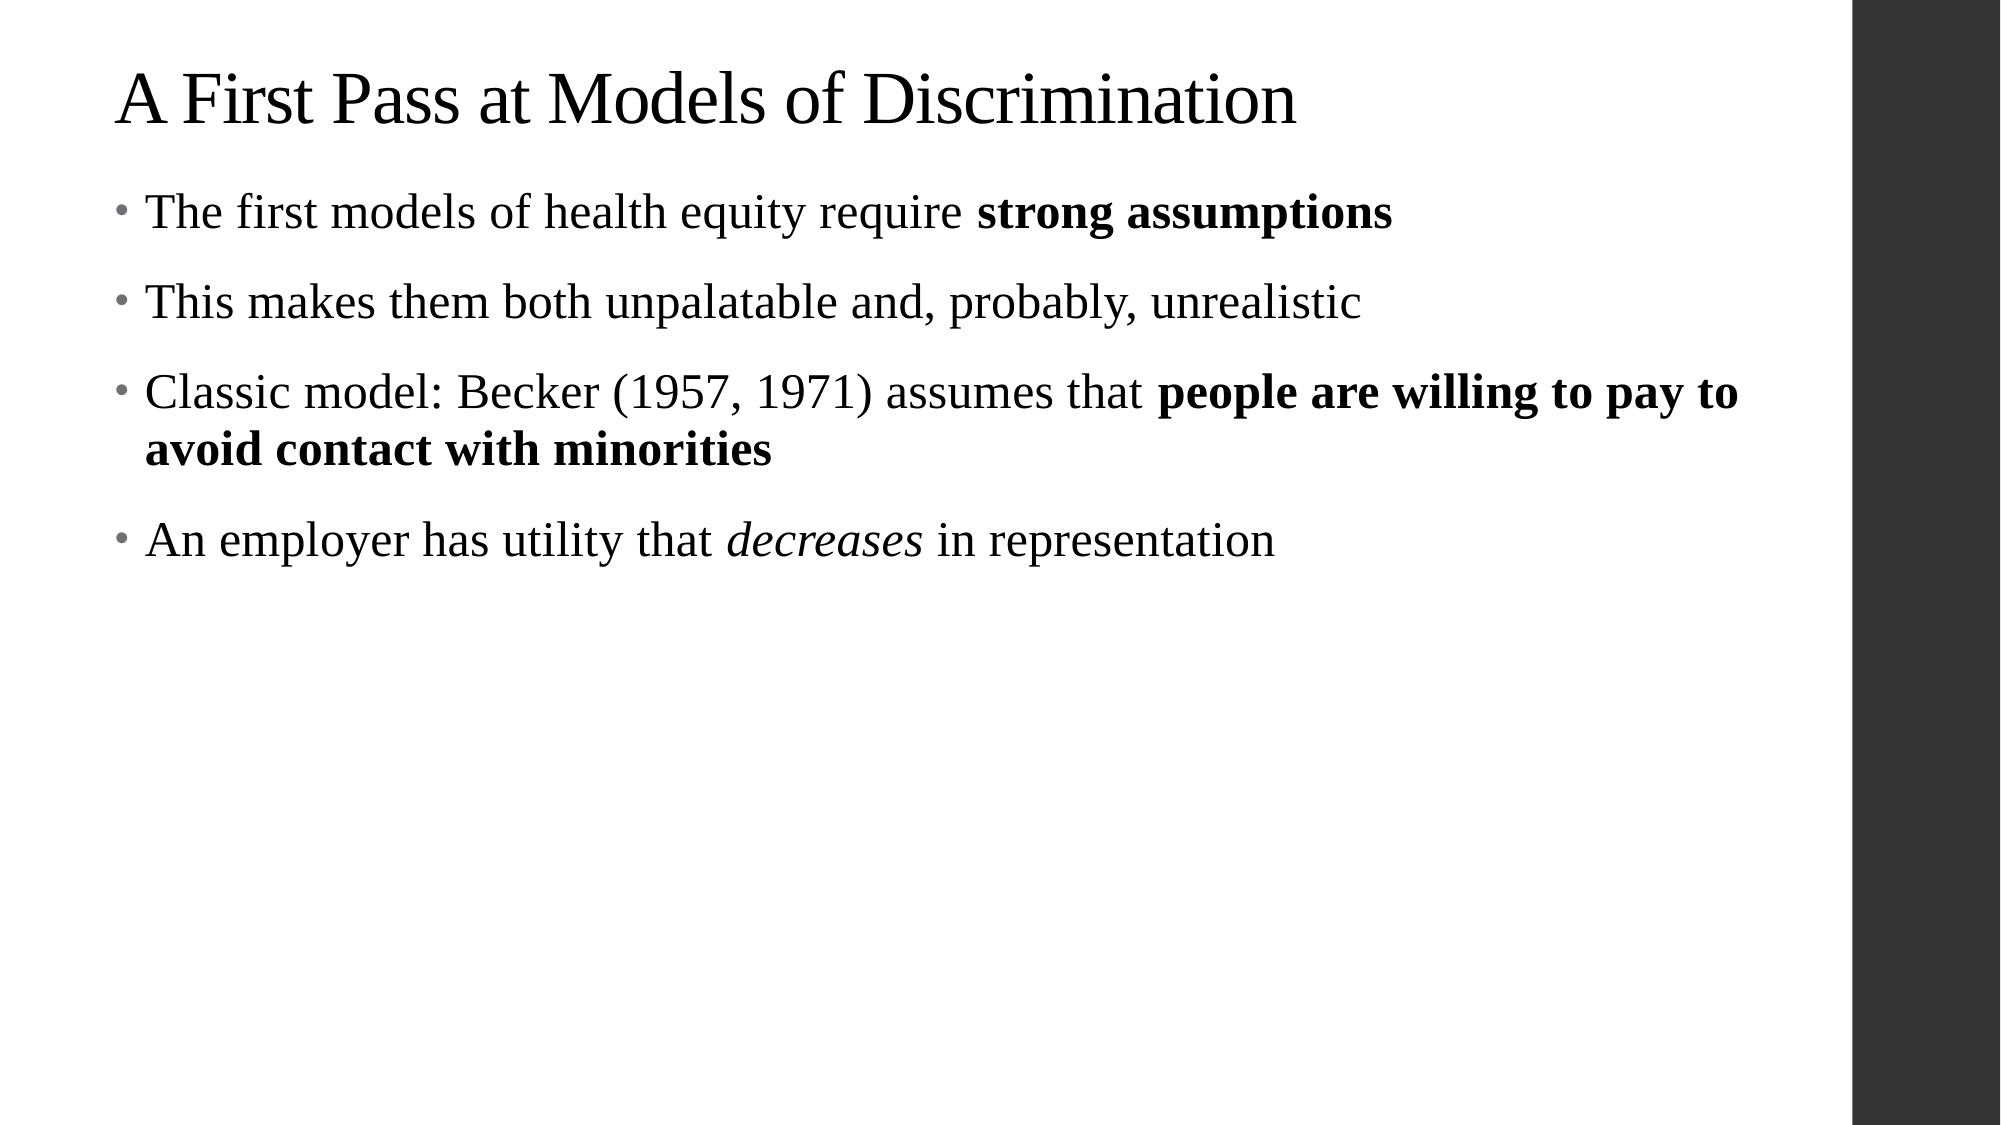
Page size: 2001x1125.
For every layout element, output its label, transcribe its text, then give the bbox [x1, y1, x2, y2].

title A First Pass at Models of Discrimination [99, 44, 1813, 148]
